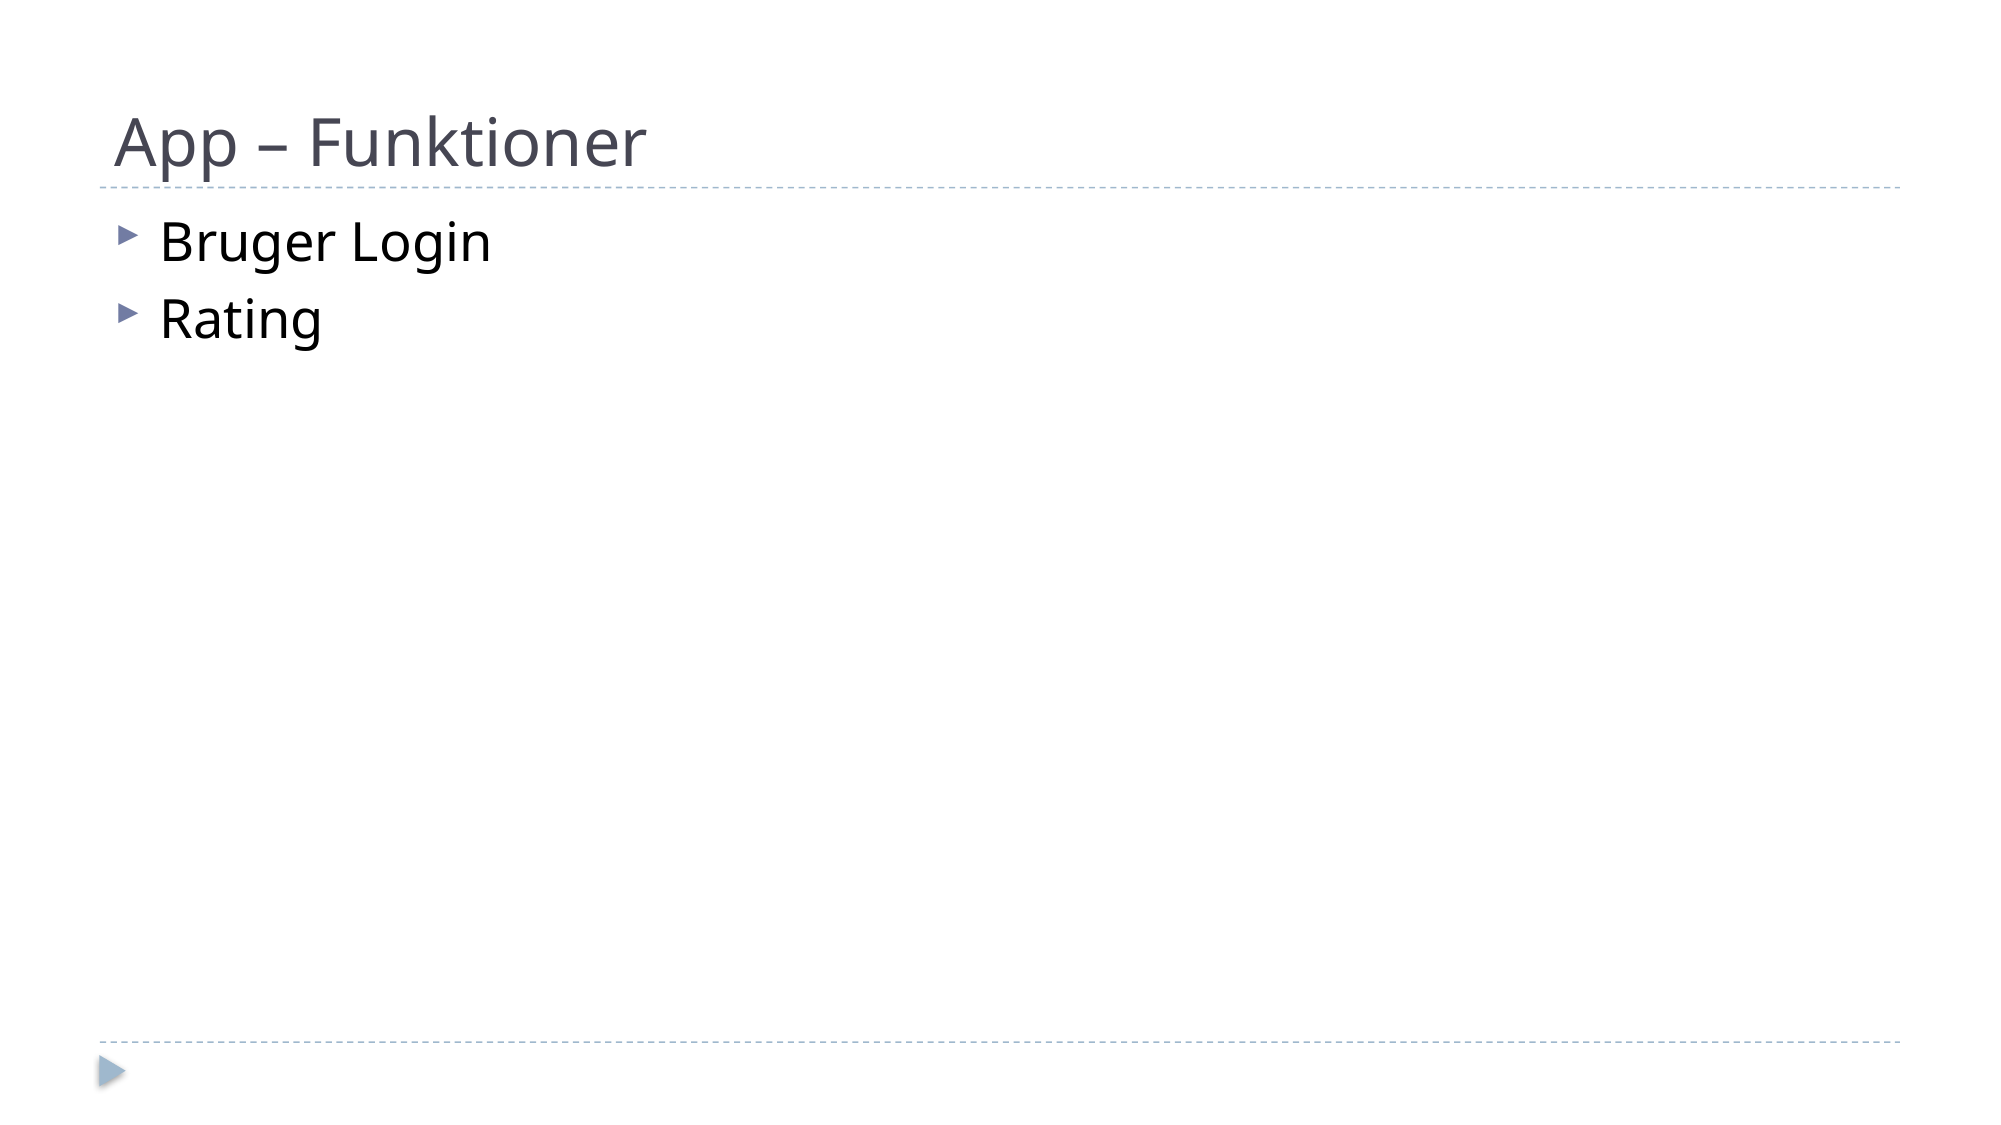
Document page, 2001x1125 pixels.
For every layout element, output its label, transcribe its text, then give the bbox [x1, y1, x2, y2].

title App – Funktioner [99, 24, 1900, 188]
list Bruger Login Rating [99, 200, 1900, 1010]
